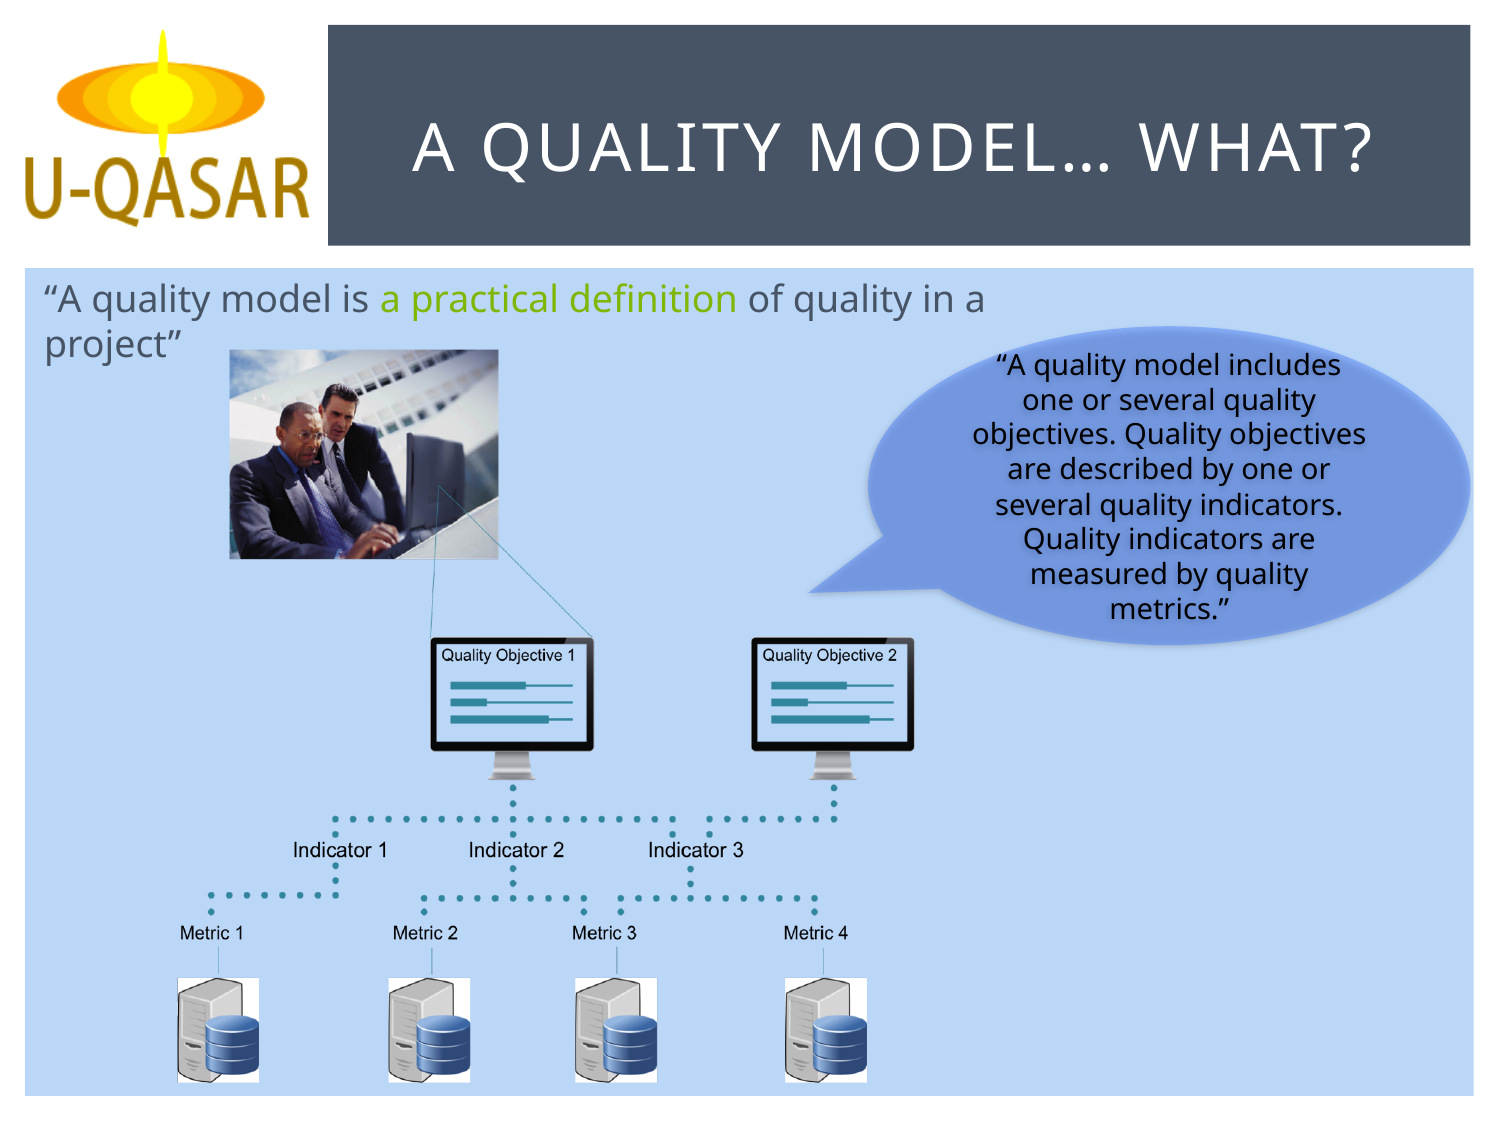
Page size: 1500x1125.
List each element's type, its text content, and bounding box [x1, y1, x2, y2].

text_box “A quality model includes one or several quality objectives. Quality objectives are described by one or several quality indicators. Quality indicators are measured by quality metrics.” [920, 326, 1471, 646]
picture [170, 349, 915, 1083]
title A quality model… what? [348, 58, 1438, 232]
text_box “A quality model is a practical definition of quality in a project” [29, 267, 1069, 372]
picture [0, 5, 328, 247]
